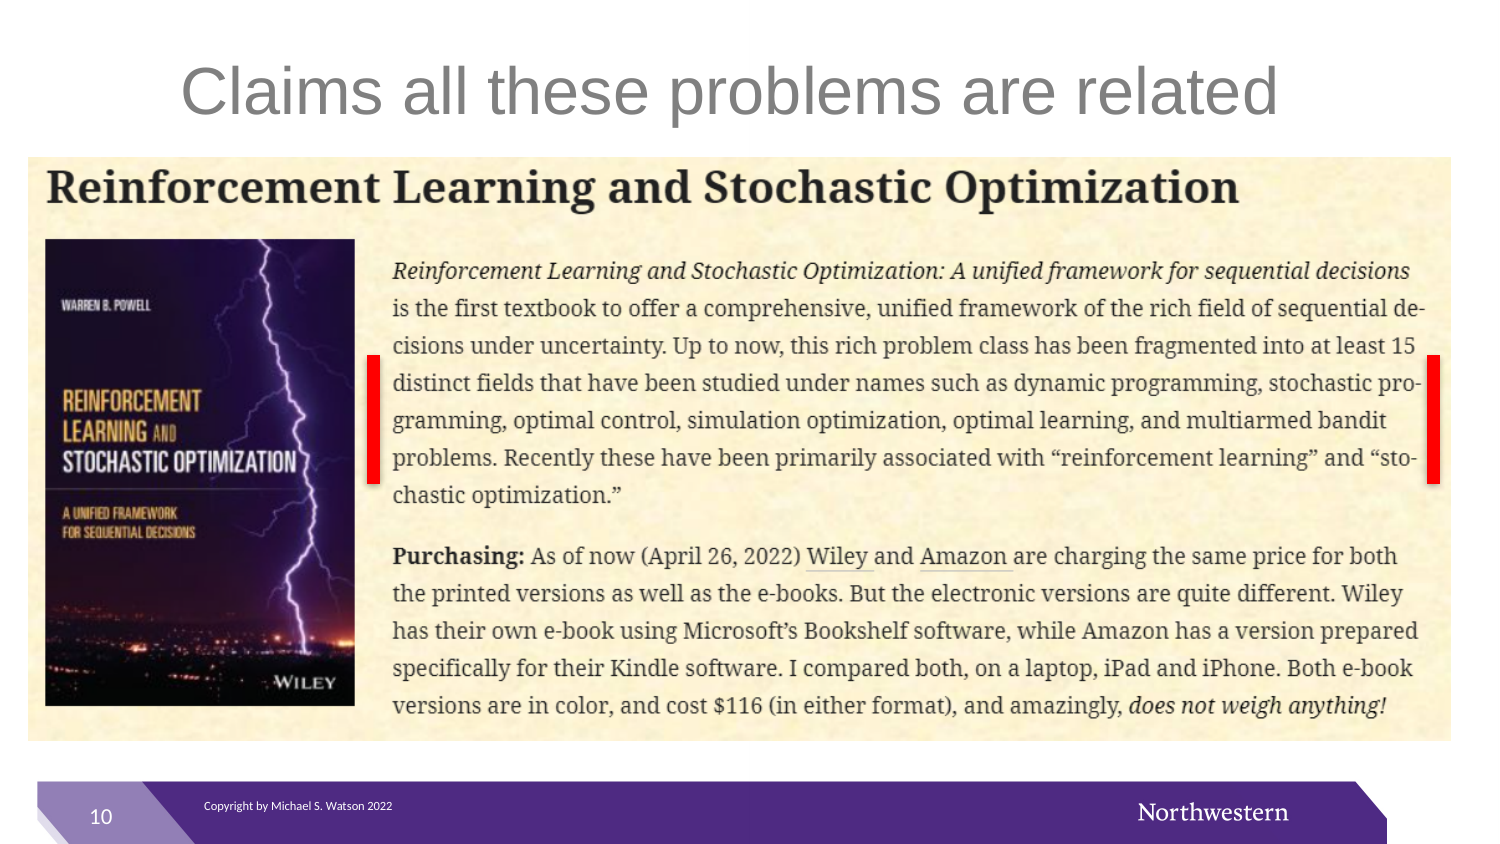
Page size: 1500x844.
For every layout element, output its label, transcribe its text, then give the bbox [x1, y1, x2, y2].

title Claims all these problems are related [55, 17, 1406, 156]
picture [0, 0, 1499, 844]
